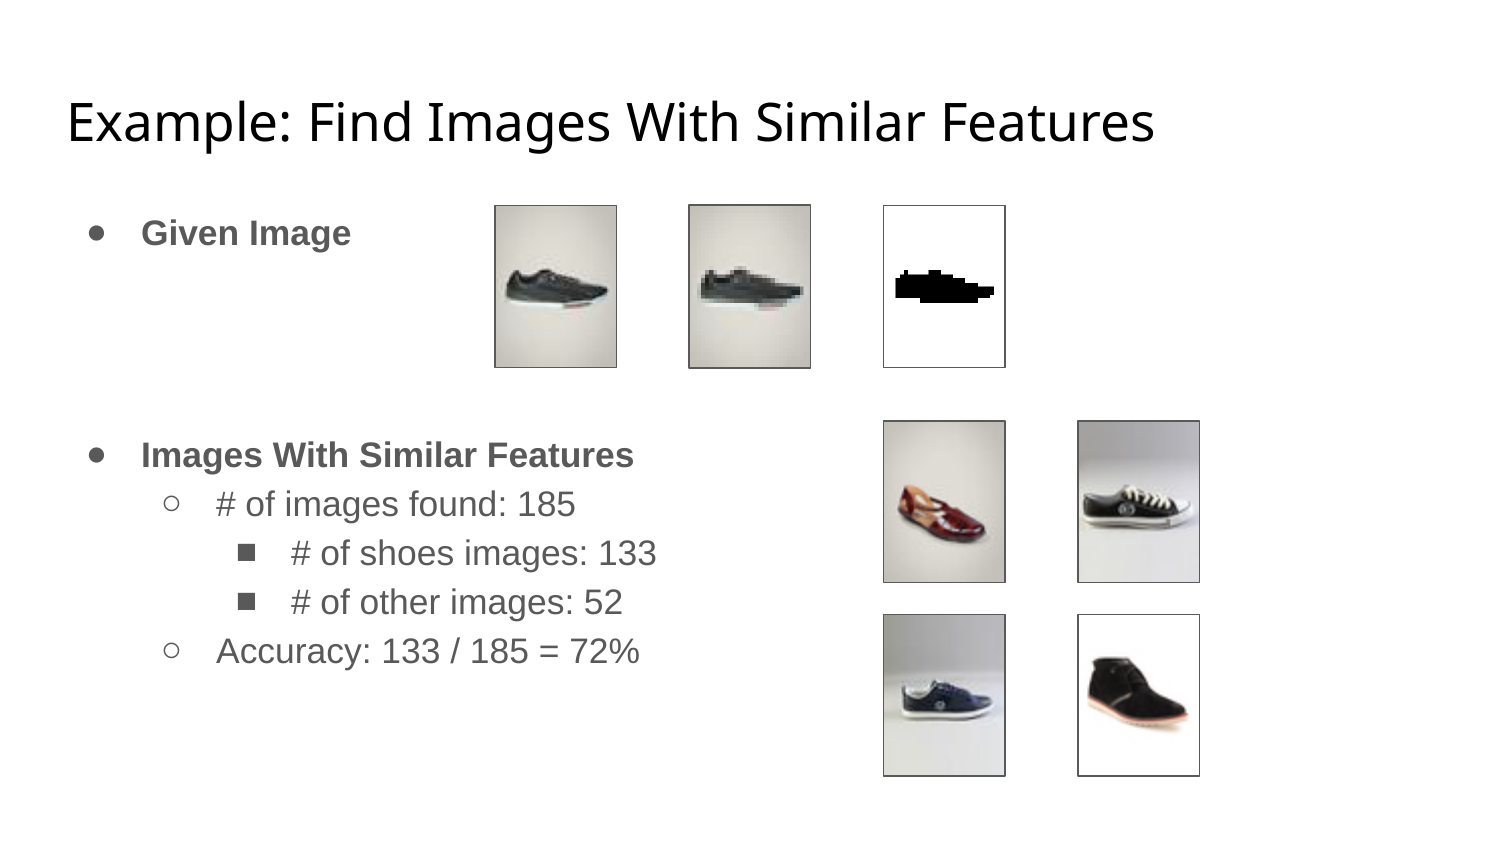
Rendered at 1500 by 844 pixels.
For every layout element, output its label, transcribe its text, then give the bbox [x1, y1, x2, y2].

picture [884, 205, 1005, 368]
list Given Image Images With Similar Features # of images found: 185 # of shoes images: 133 # of other images: 52 Accuracy: 133 / 185 = 72% [51, 189, 1449, 799]
title Example: Find Images With Similar Features [51, 72, 1449, 167]
picture [1078, 615, 1200, 776]
picture [1078, 421, 1200, 583]
picture [689, 205, 811, 368]
picture [495, 205, 616, 368]
picture [884, 421, 1005, 583]
picture [884, 615, 1005, 776]
